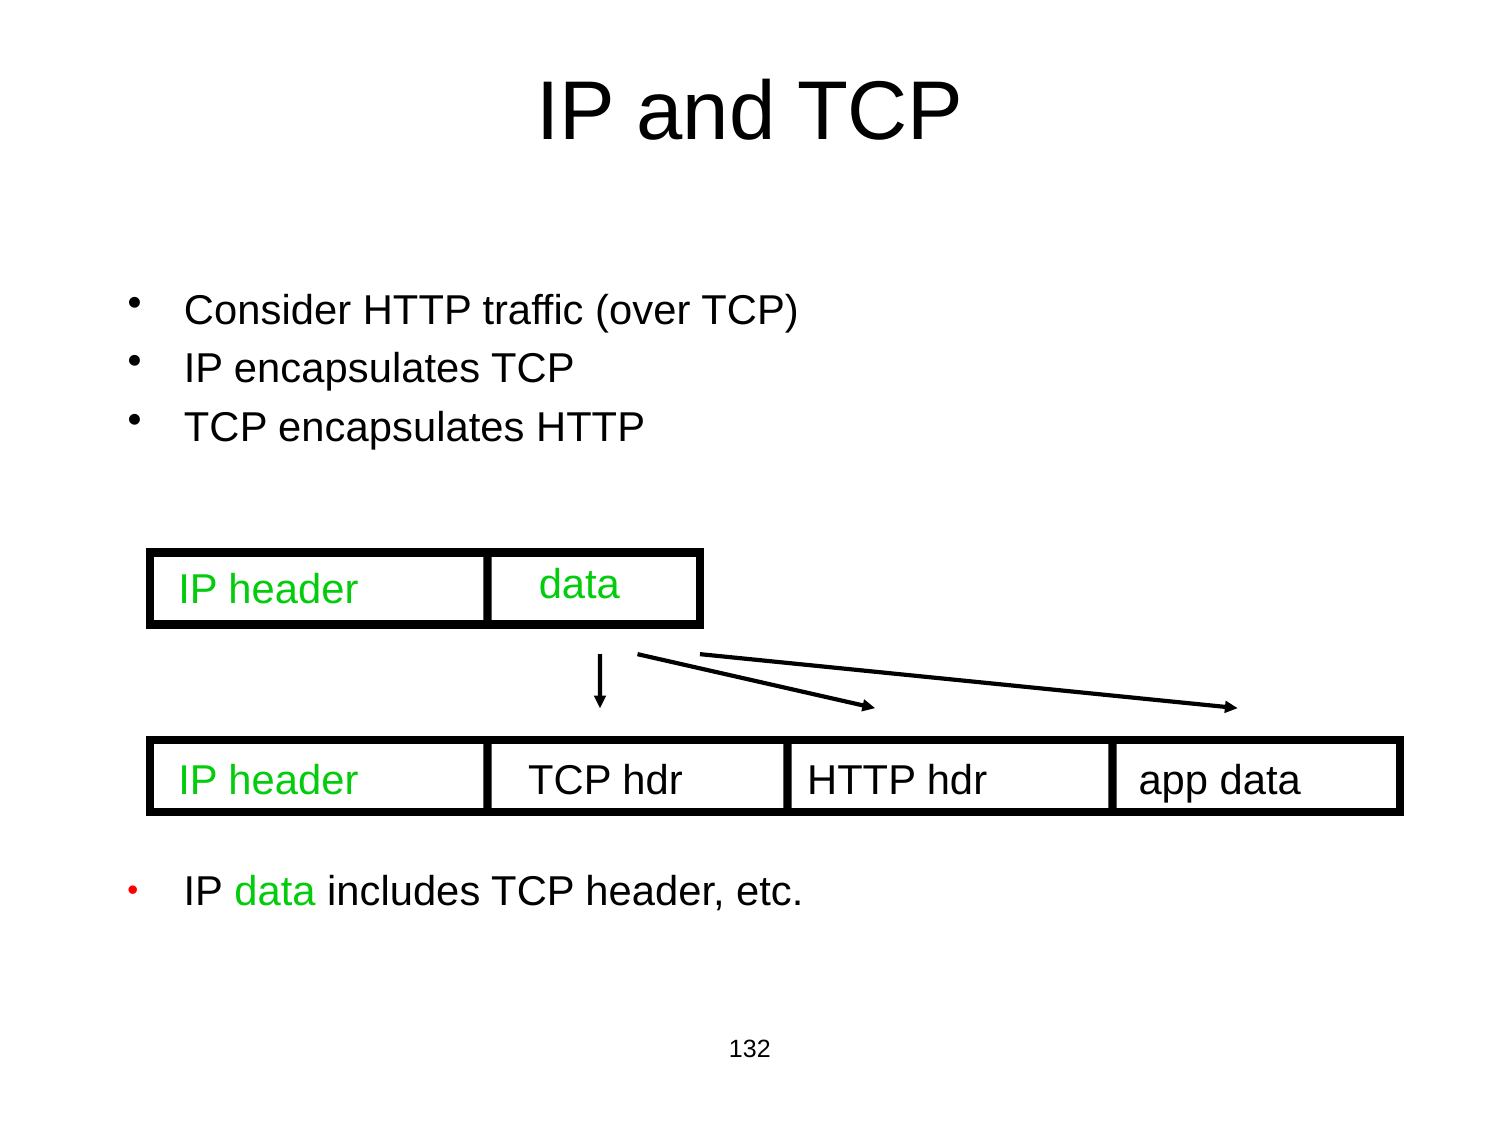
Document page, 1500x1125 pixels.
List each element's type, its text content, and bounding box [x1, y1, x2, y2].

text_box [150, 740, 1400, 813]
text_box app data [1123, 745, 1317, 811]
text_box IP data includes TCP header, etc. [112, 862, 1363, 944]
footer 132 [511, 1024, 988, 1101]
text_box [593, 654, 607, 709]
text_box HTTP hdr [792, 745, 1003, 811]
text_box [699, 654, 1238, 714]
text_box [637, 654, 875, 712]
title IP and TCP [112, 12, 1388, 201]
list Consider HTTP traffic (over TCP) IP encapsulates TCP TCP encapsulates HTTP [112, 274, 1376, 501]
text_box [150, 552, 700, 625]
